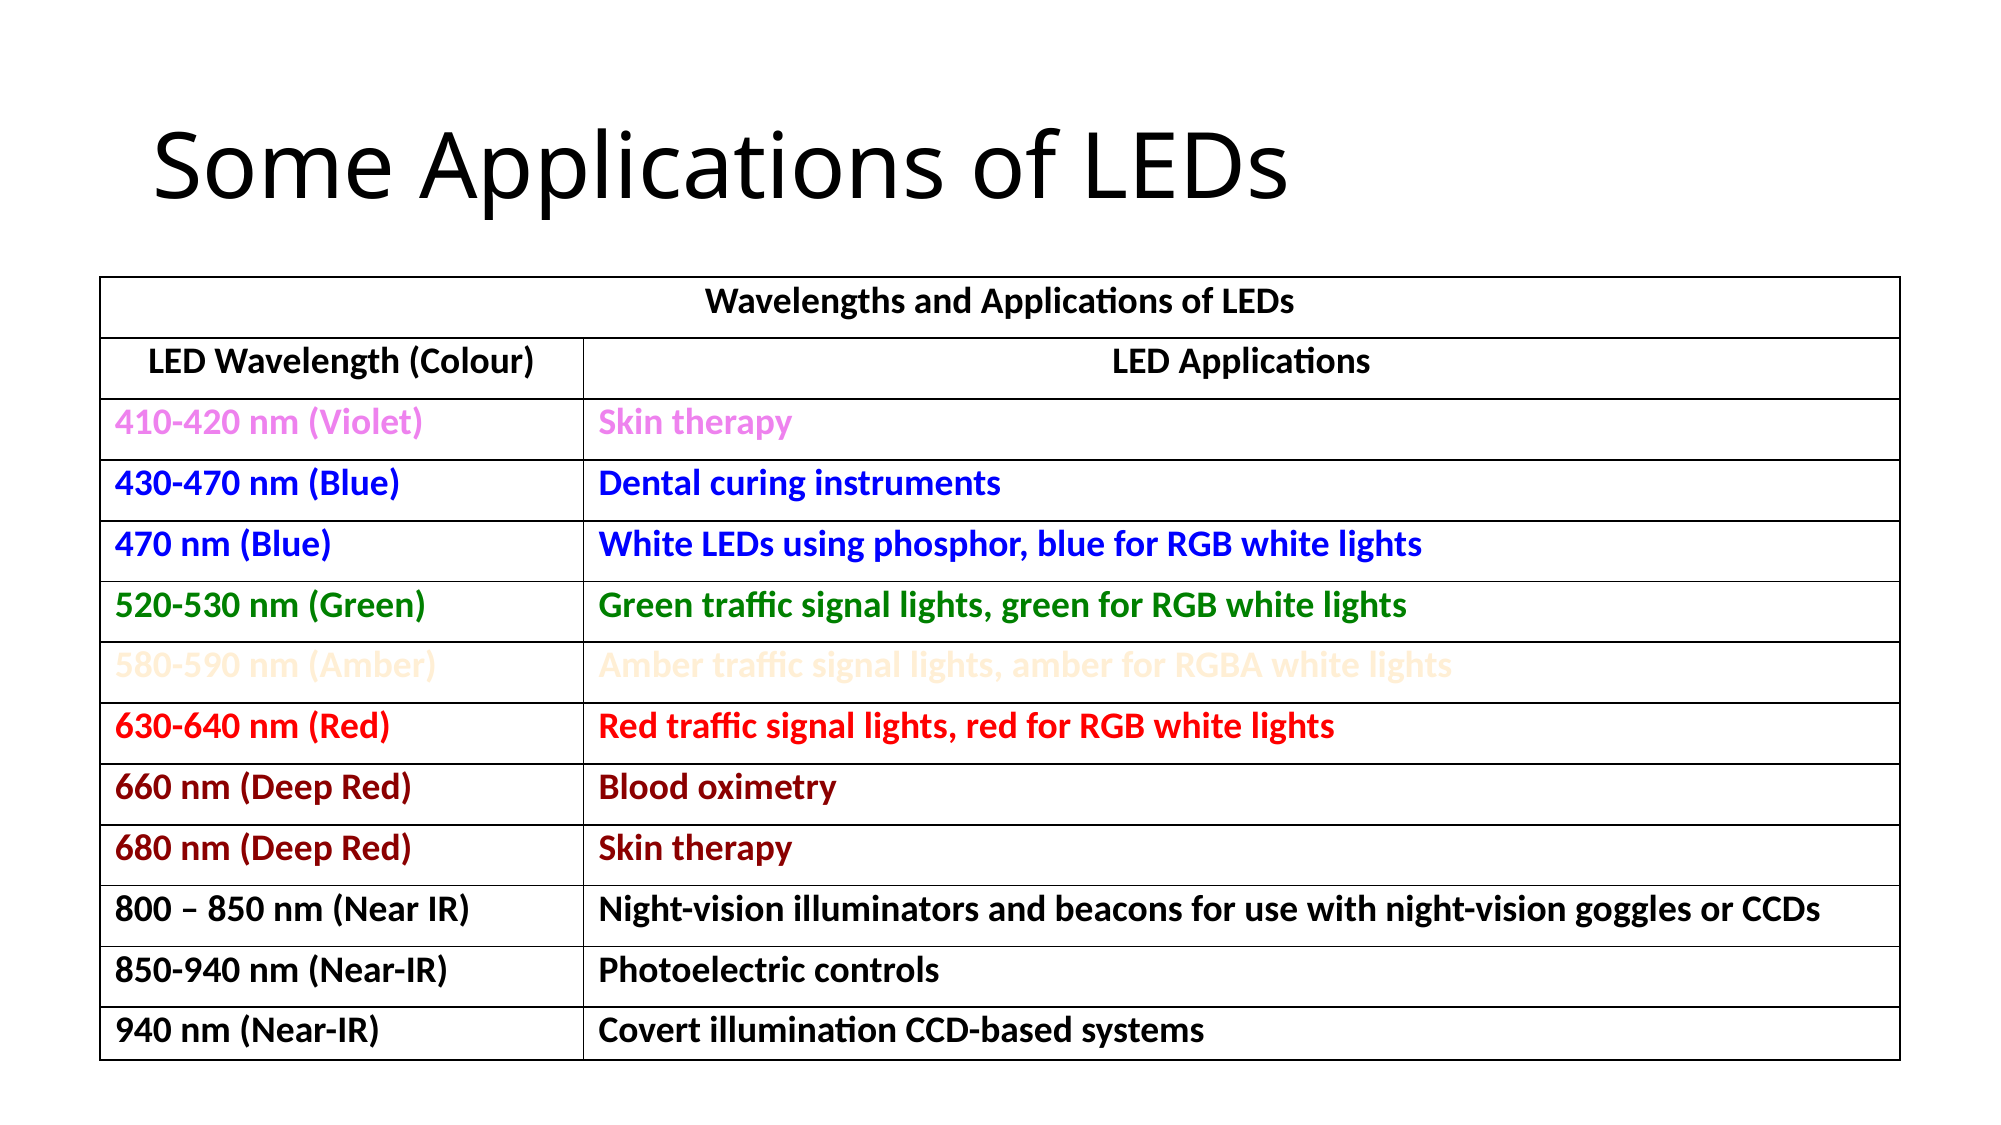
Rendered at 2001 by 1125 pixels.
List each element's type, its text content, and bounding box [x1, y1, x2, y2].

table_cell 520-530 nm (Green) [101, 582, 583, 641]
table_header Wavelengths and Applications of LEDs [101, 278, 1899, 337]
table_cell LED Wavelength (Colour) [101, 339, 583, 398]
table_cell 680 nm (Deep Red) [101, 826, 583, 885]
table_cell 850-940 nm (Near-IR) [101, 947, 583, 1006]
table_cell 660 nm (Deep Red) [101, 765, 583, 824]
table_cell 800 – 850 nm (Near IR) [101, 886, 583, 946]
table_cell Skin therapy [584, 826, 1899, 885]
table_cell 470 nm (Blue) [101, 522, 583, 581]
table_cell Covert illumination CCD-based systems [584, 1008, 1899, 1059]
table_cell Night-vision illuminators and beacons for use with night-vision goggles or CCDs [584, 886, 1899, 946]
table_cell 630-640 nm (Red) [101, 704, 583, 763]
table_cell LED Applications [584, 339, 1899, 398]
table_cell Skin therapy [584, 400, 1899, 459]
table_cell Blood oximetry [584, 765, 1899, 824]
title Some Applications of LEDs [137, 59, 1863, 276]
table_cell Green traffic signal lights, green for RGB white lights [584, 582, 1899, 641]
table_cell 580-590 nm (Amber) [101, 643, 583, 702]
table_cell Red traffic signal lights, red for RGB white lights [584, 704, 1899, 763]
table_cell Amber traffic signal lights, amber for RGBA white lights [584, 643, 1899, 702]
table_cell 410-420 nm (Violet) [101, 400, 583, 459]
table_cell 430-470 nm (Blue) [101, 461, 583, 520]
table_cell 940 nm (Near-IR) [101, 1008, 583, 1059]
table_cell Photoelectric controls [584, 947, 1899, 1006]
table_cell White LEDs using phosphor, blue for RGB white lights [584, 522, 1899, 581]
table_cell Dental curing instruments [584, 461, 1899, 520]
